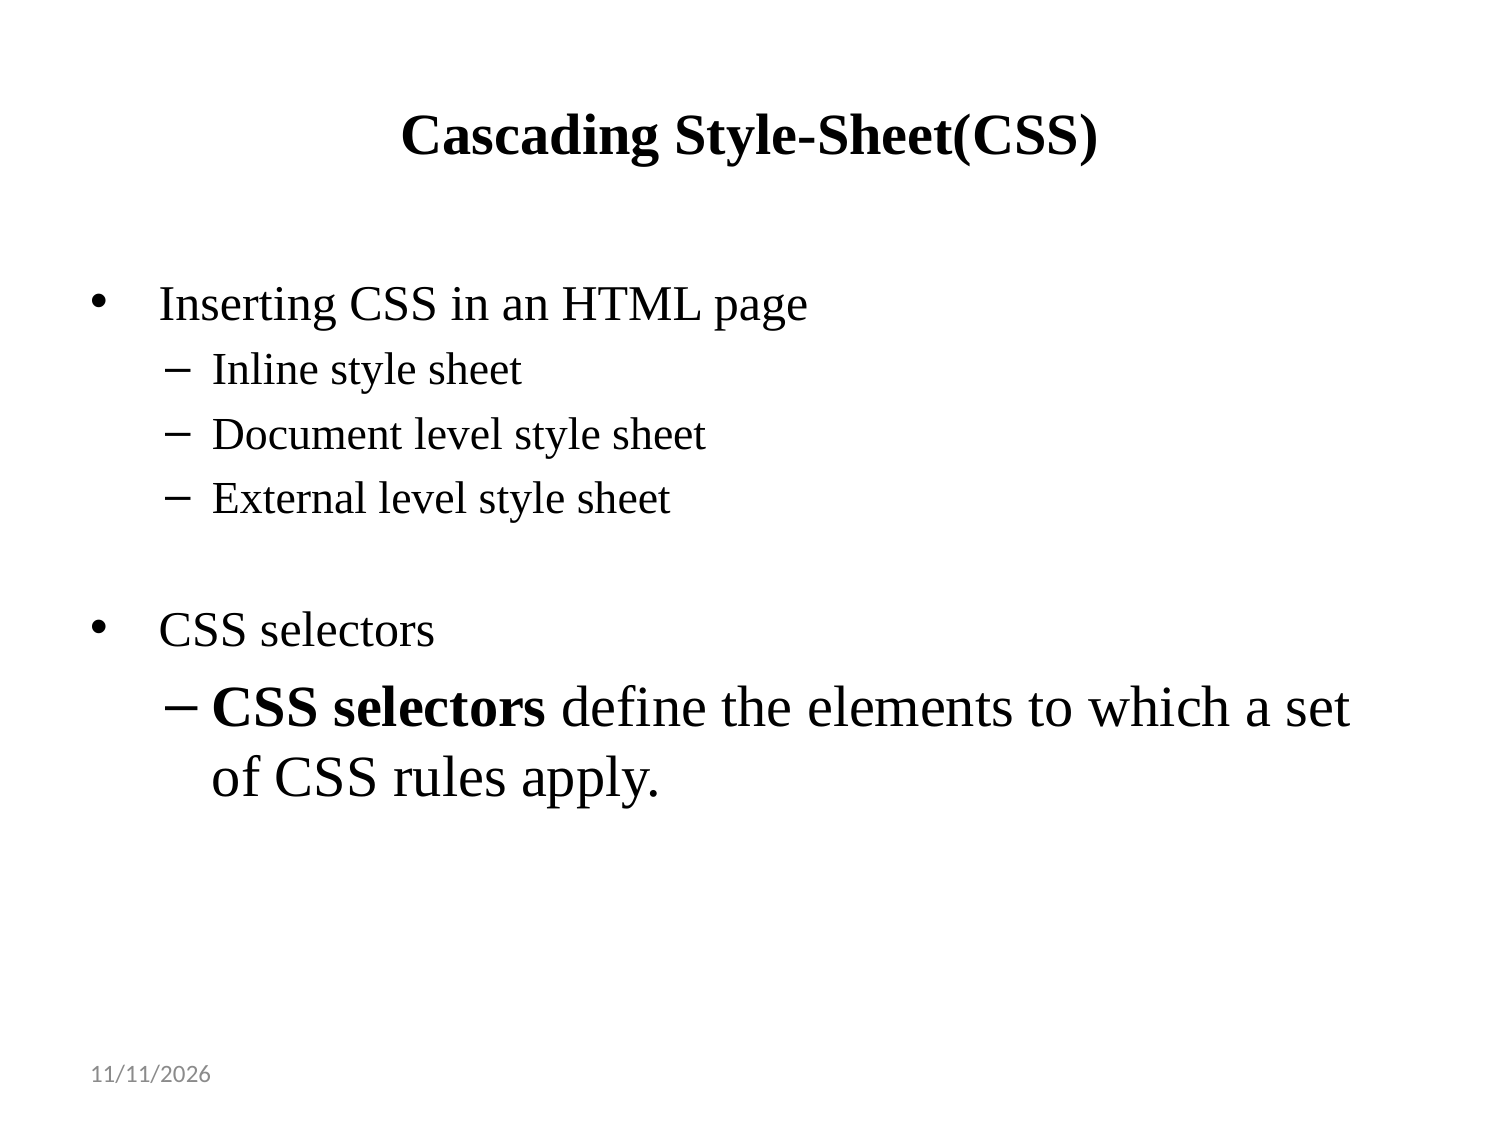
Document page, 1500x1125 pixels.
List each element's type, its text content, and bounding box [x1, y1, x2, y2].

title Cascading Style-Sheet(CSS) [75, 50, 1425, 213]
list Inserting CSS in an HTML page Inline style sheet Document level style sheet External level style sheet CSS selectors CSS selectors define the elements to which a set of CSS rules apply. [75, 262, 1425, 1005]
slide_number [75, 1042, 425, 1103]
